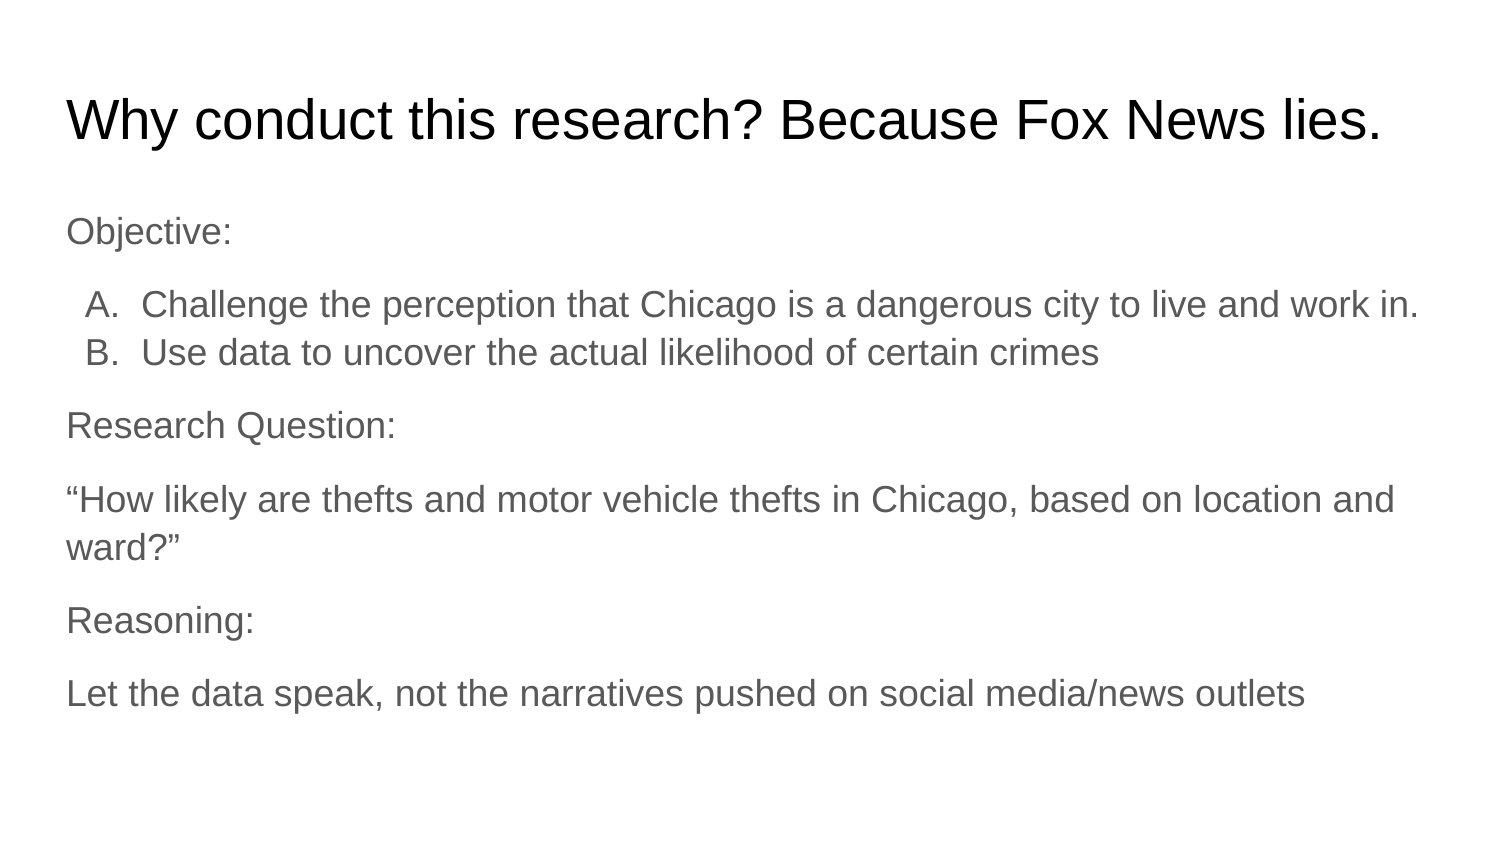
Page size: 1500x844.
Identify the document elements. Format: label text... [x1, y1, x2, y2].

list Objective: Challenge the perception that Chicago is a dangerous city to live and work in. Use data to uncover the actual likelihood of certain crimes Research Question: “How likely are thefts and motor vehicle thefts in Chicago, based on location and ward?” Reasoning: Let the data speak, not the narratives pushed on social media/news outlets [51, 189, 1449, 750]
title Why conduct this research? Because Fox News lies. [51, 72, 1449, 167]
